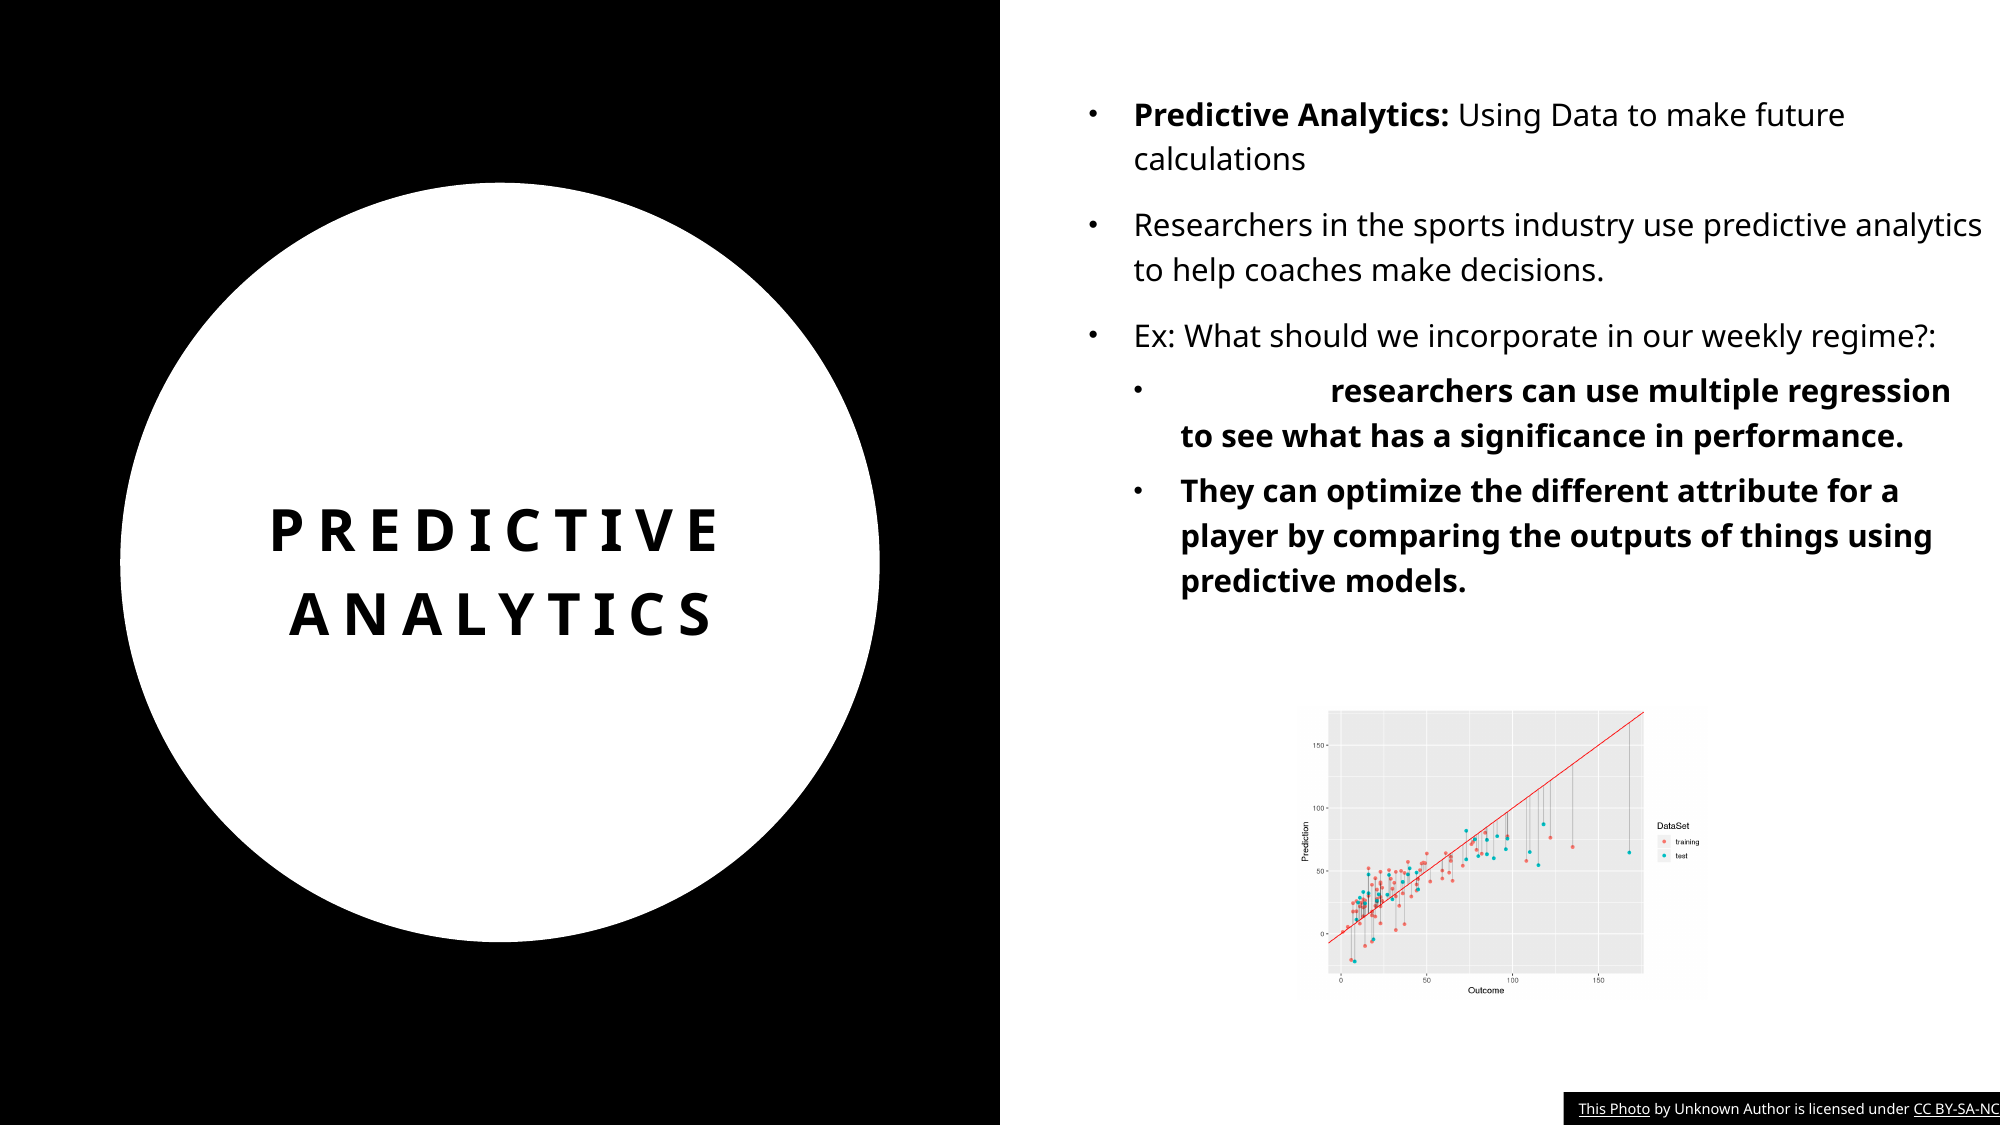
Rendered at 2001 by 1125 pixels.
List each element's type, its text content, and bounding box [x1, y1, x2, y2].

text_box [1001, 0, 2000, 1125]
text_box This Photo by Unknown Author is licensed under CC BY-SA-NC [1563, 1092, 2000, 1125]
list Predictive Analytics: Using Data to make future calculations Researchers in the sports industry use predictive analytics to help coaches make decisions. Ex: What should we incorporate in our weekly regime?: researchers can use multiple regression to see what has a significance in performance. They can optimize the different attribute for a player by comparing the outputs of things using predictive models. [1073, 60, 2000, 625]
picture [1297, 706, 1708, 1000]
text_box [119, 181, 881, 944]
text_box [0, 0, 1001, 1125]
title Predictive Analytics [171, 375, 829, 750]
